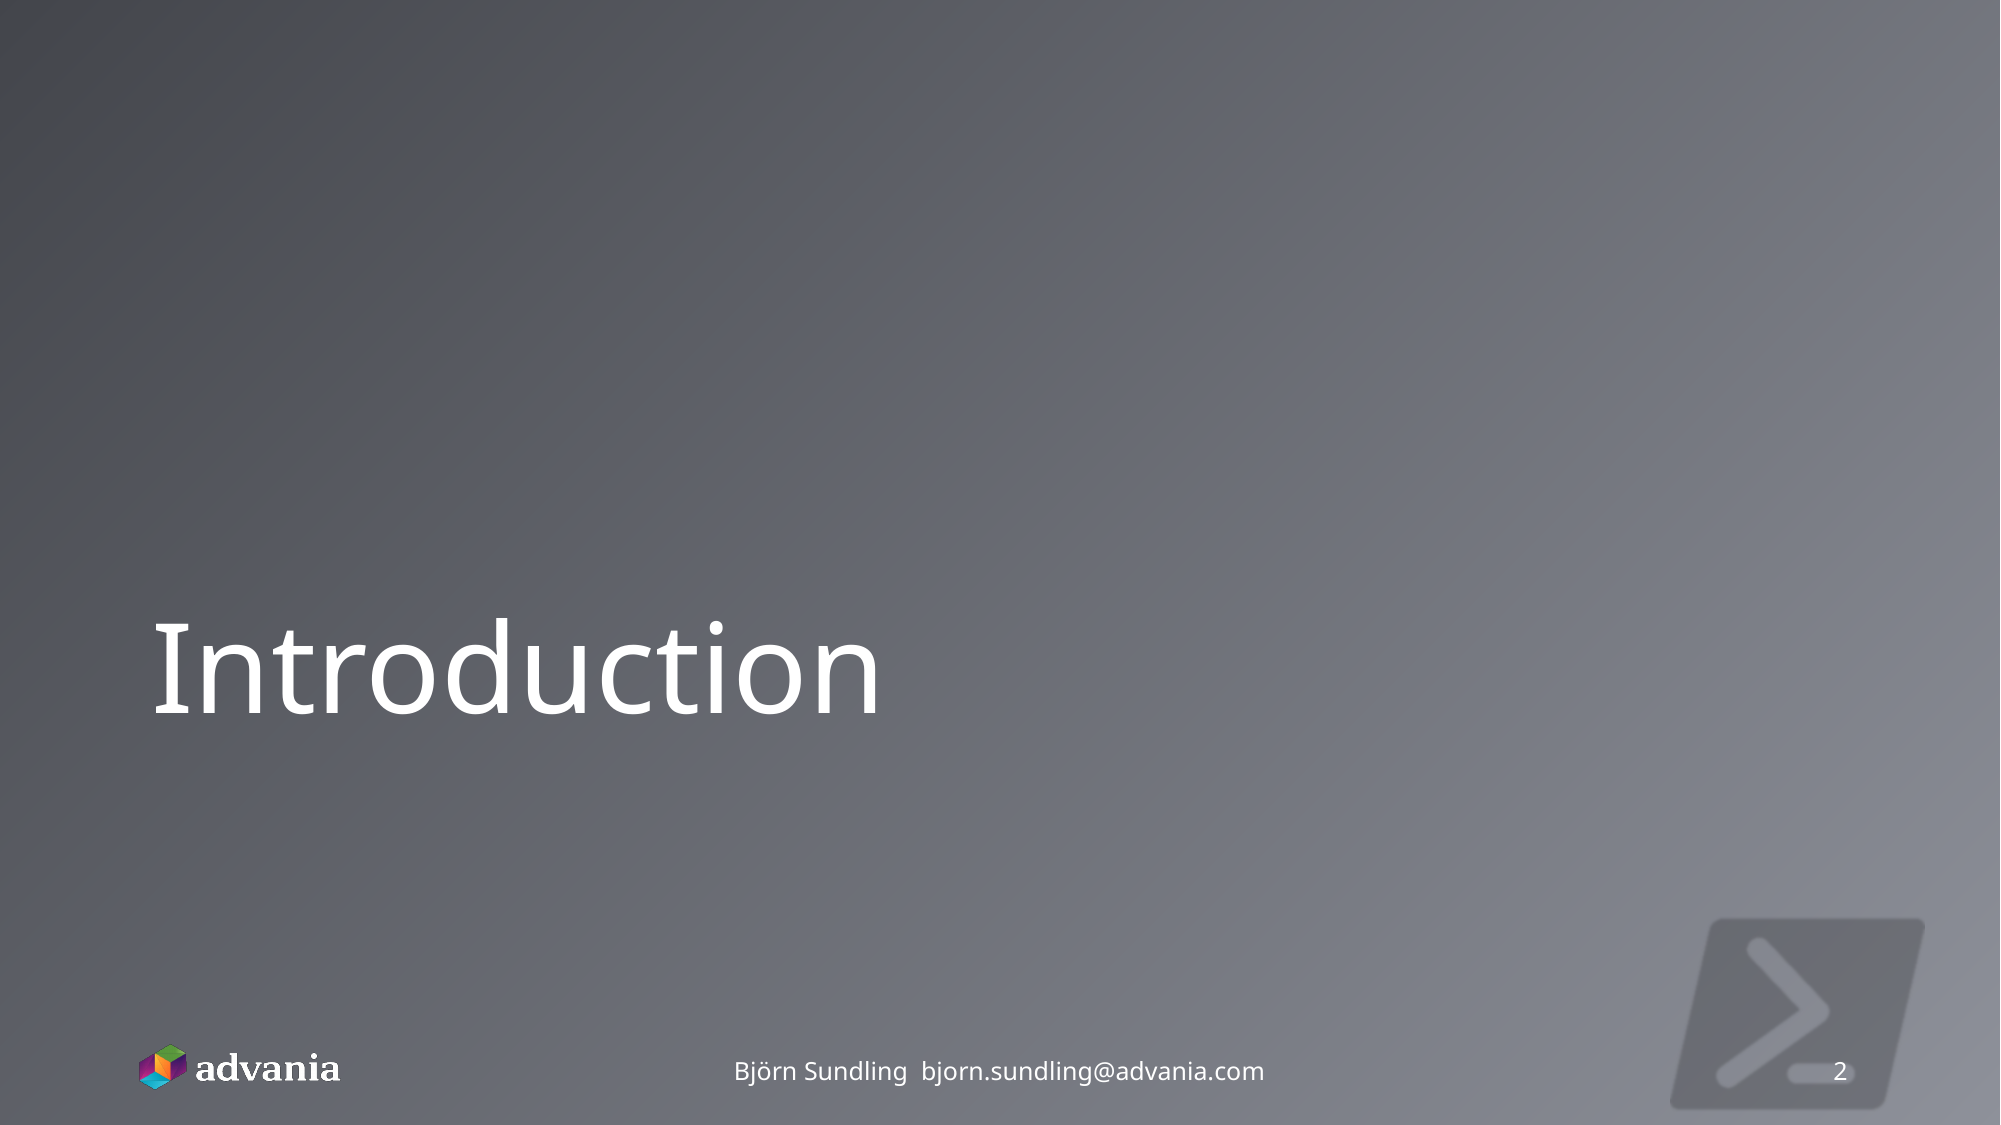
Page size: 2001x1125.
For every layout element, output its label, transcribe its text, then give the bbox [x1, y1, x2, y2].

slide_number 2 [1412, 1042, 1863, 1103]
title Introduction [136, 280, 1862, 749]
footer Björn Sundling bjorn.sundling@advania.com [662, 1042, 1338, 1103]
picture [127, 1031, 363, 1103]
